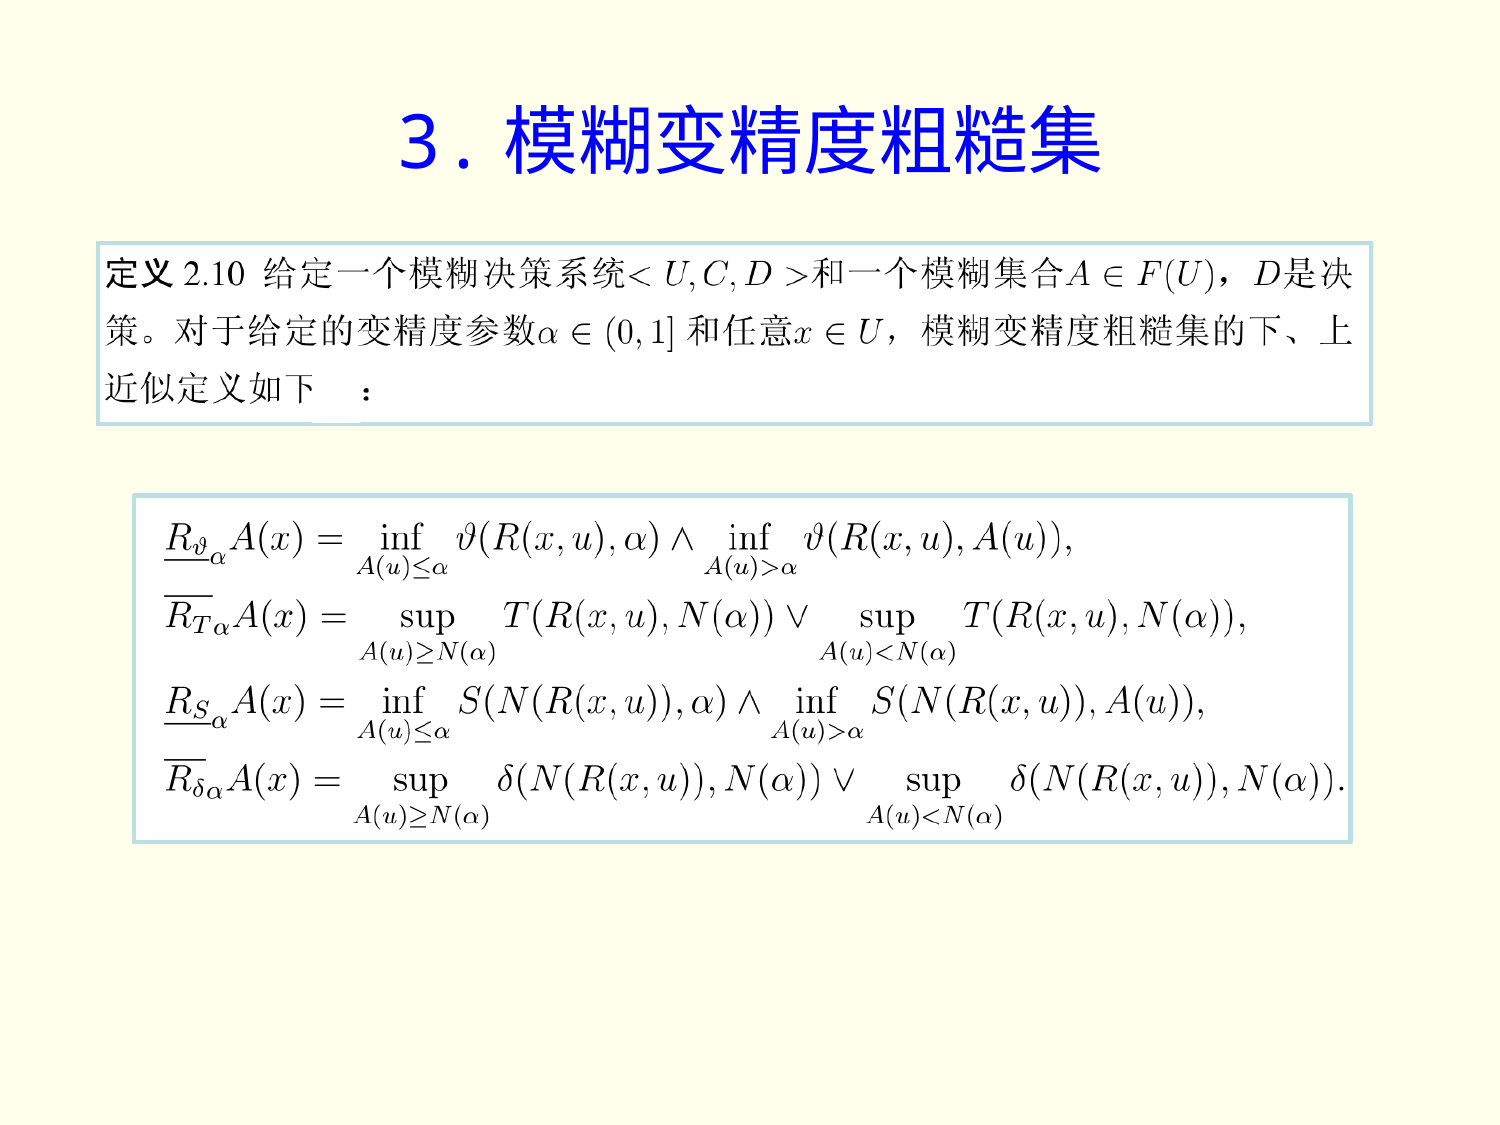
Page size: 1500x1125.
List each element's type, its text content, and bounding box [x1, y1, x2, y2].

title 3.模糊变精度粗糙集 [74, 44, 1426, 233]
picture [135, 497, 1349, 841]
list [100, 244, 1369, 423]
